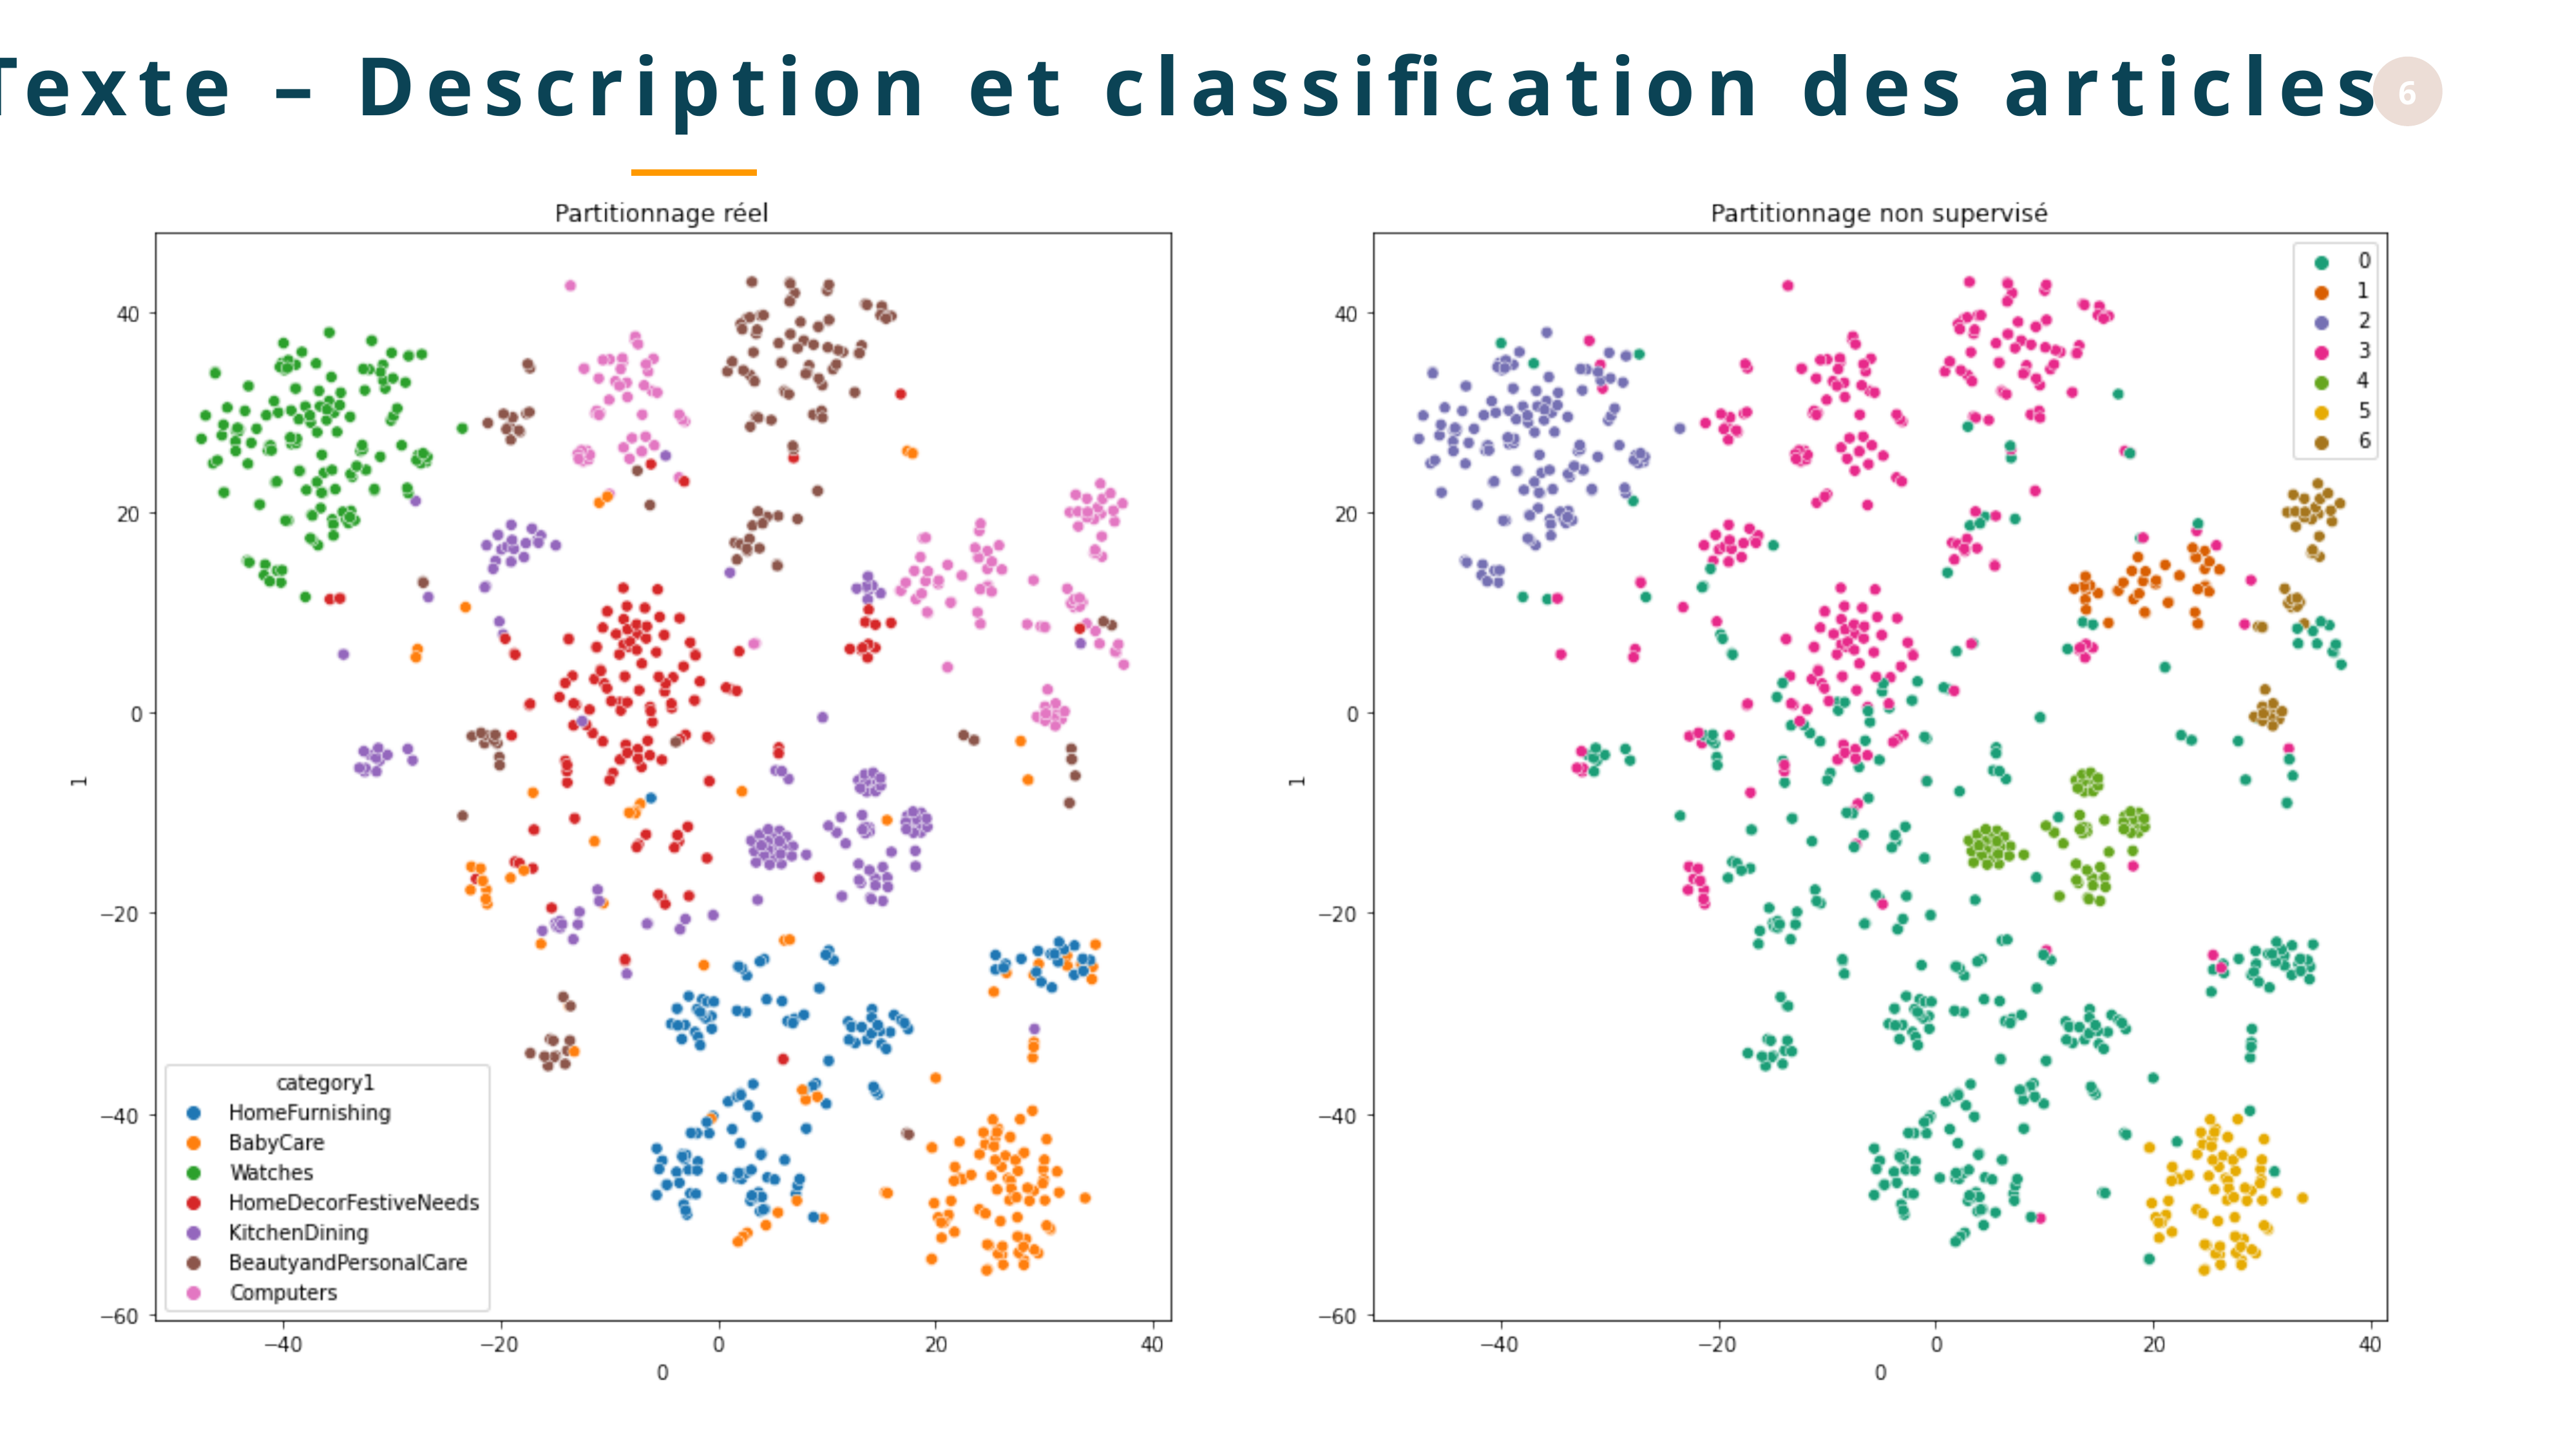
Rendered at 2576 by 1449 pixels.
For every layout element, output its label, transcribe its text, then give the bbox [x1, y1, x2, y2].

picture [57, 189, 2401, 1397]
text_box Texte – Description et classification des articles [0, 30, 2390, 137]
